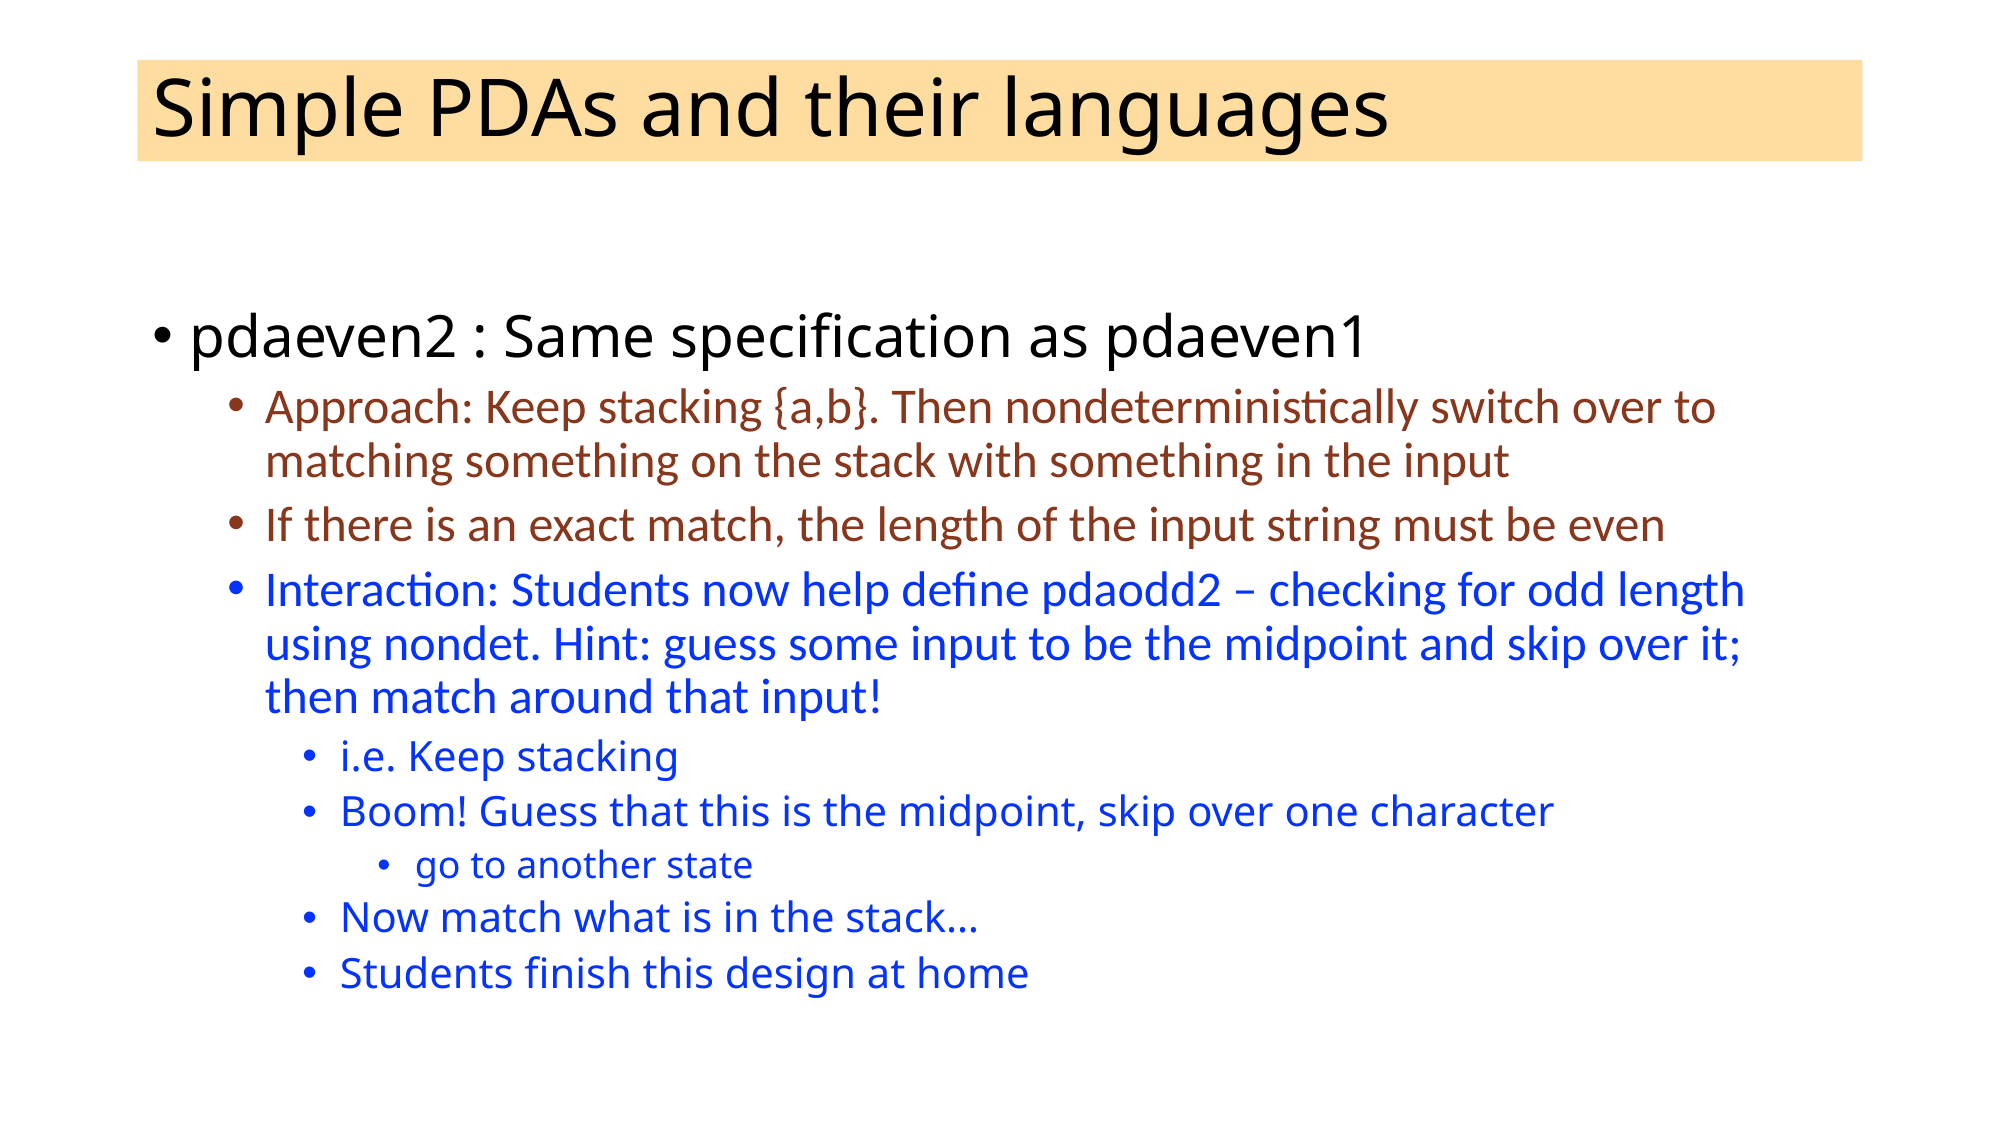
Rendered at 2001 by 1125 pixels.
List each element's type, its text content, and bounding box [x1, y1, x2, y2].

list pdaeven2 : Same specification as pdaeven1 Approach: Keep stacking {a,b}. Then nondeterministically switch over to matching something on the stack with something in the input If there is an exact match, the length of the input string must be even Interaction: Students now help define pdaodd2 – checking for odd length using nondet. Hint: guess some input to be the midpoint and skip over it; then match around that input! i.e. Keep stacking Boom! Guess that this is the midpoint, skip over one character go to another state Now match what is in the stack… Students finish this design at home [137, 299, 1863, 1086]
title Simple PDAs and their languages [137, 59, 1863, 162]
